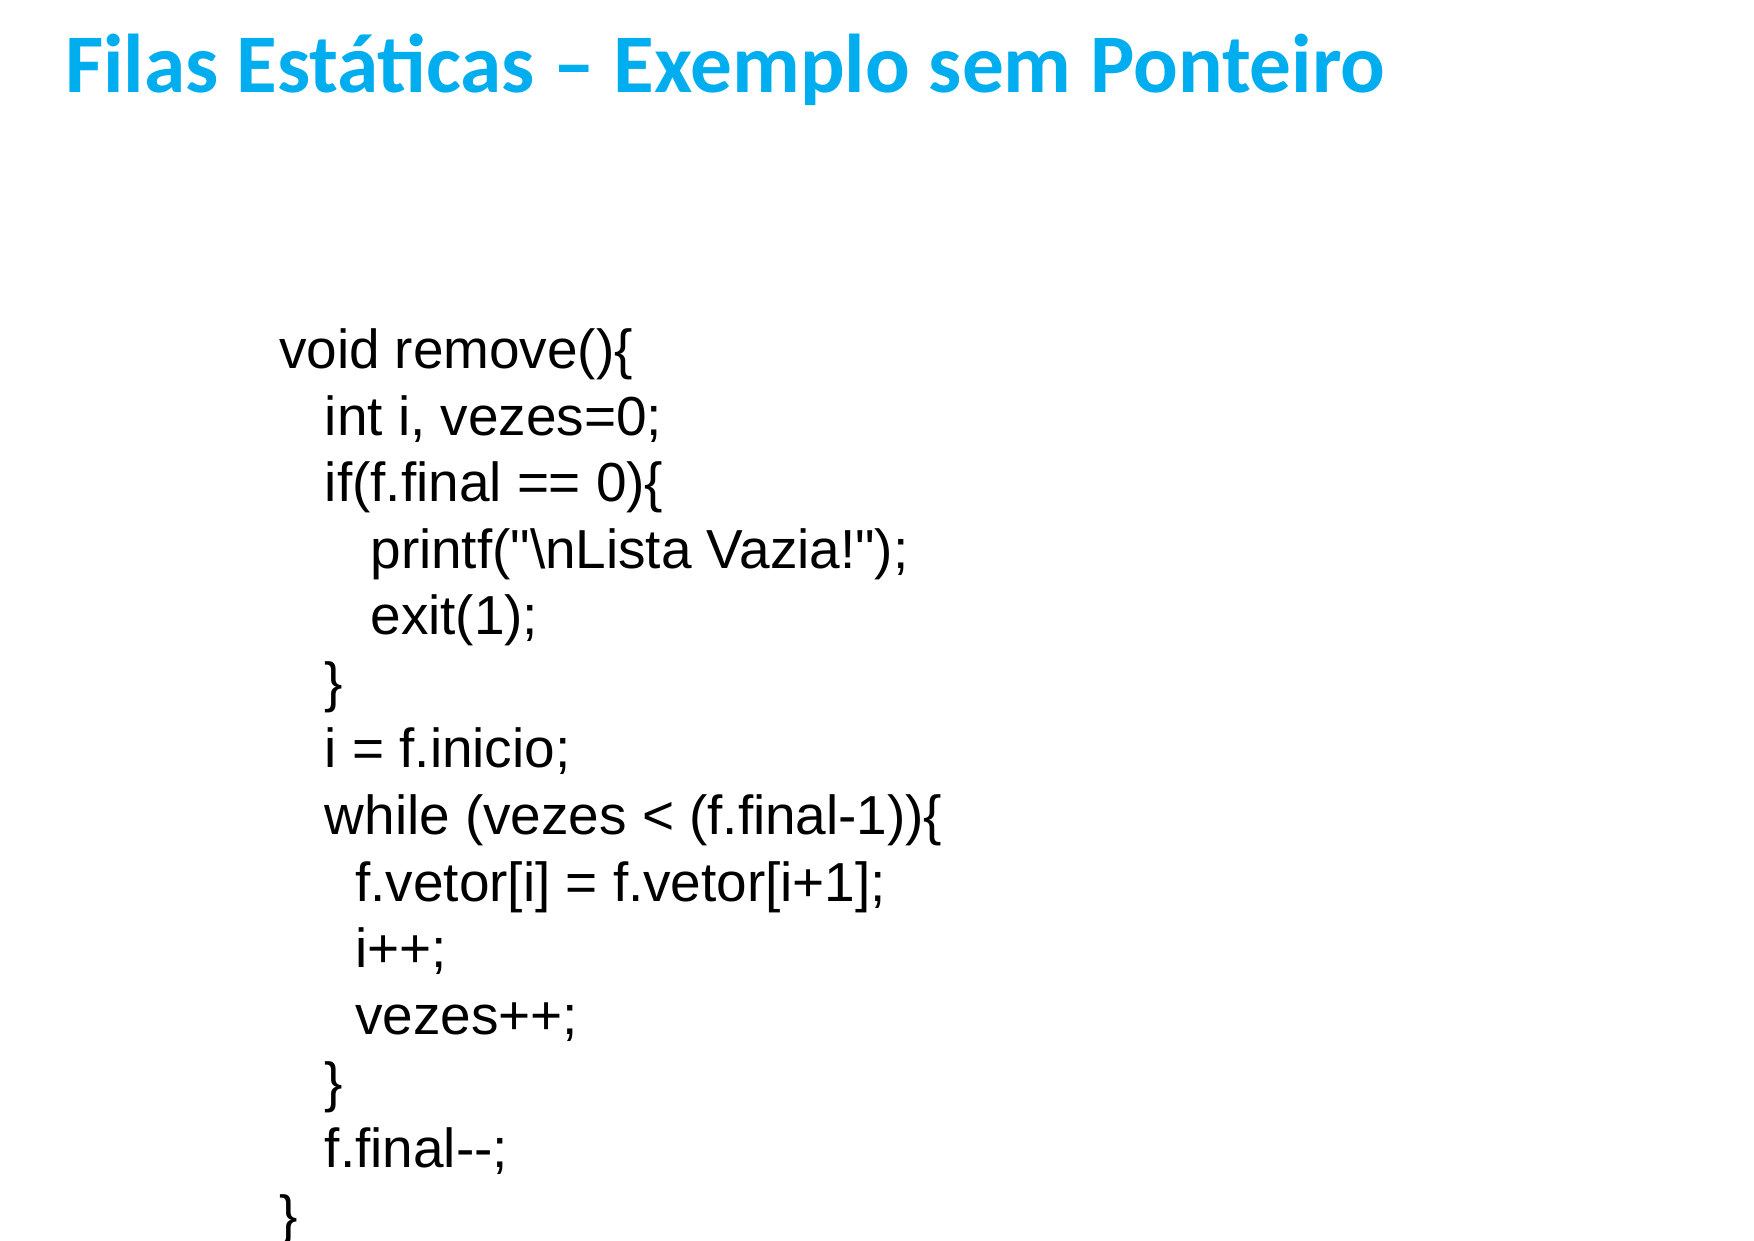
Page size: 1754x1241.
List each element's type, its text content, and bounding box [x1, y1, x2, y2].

text_box void remove(){ int i, vezes=0; if(f.final == 0){ printf("\nLista Vazia!"); exit(1); } i = f.inicio; while (vezes < (f.final-1)){ f.vetor[i] = f.vetor[i+1]; i++; vezes++; } f.final--; } [264, 318, 1670, 1063]
text_box Filas Estáticas – Exemplo sem Ponteiro [50, 1, 1539, 118]
